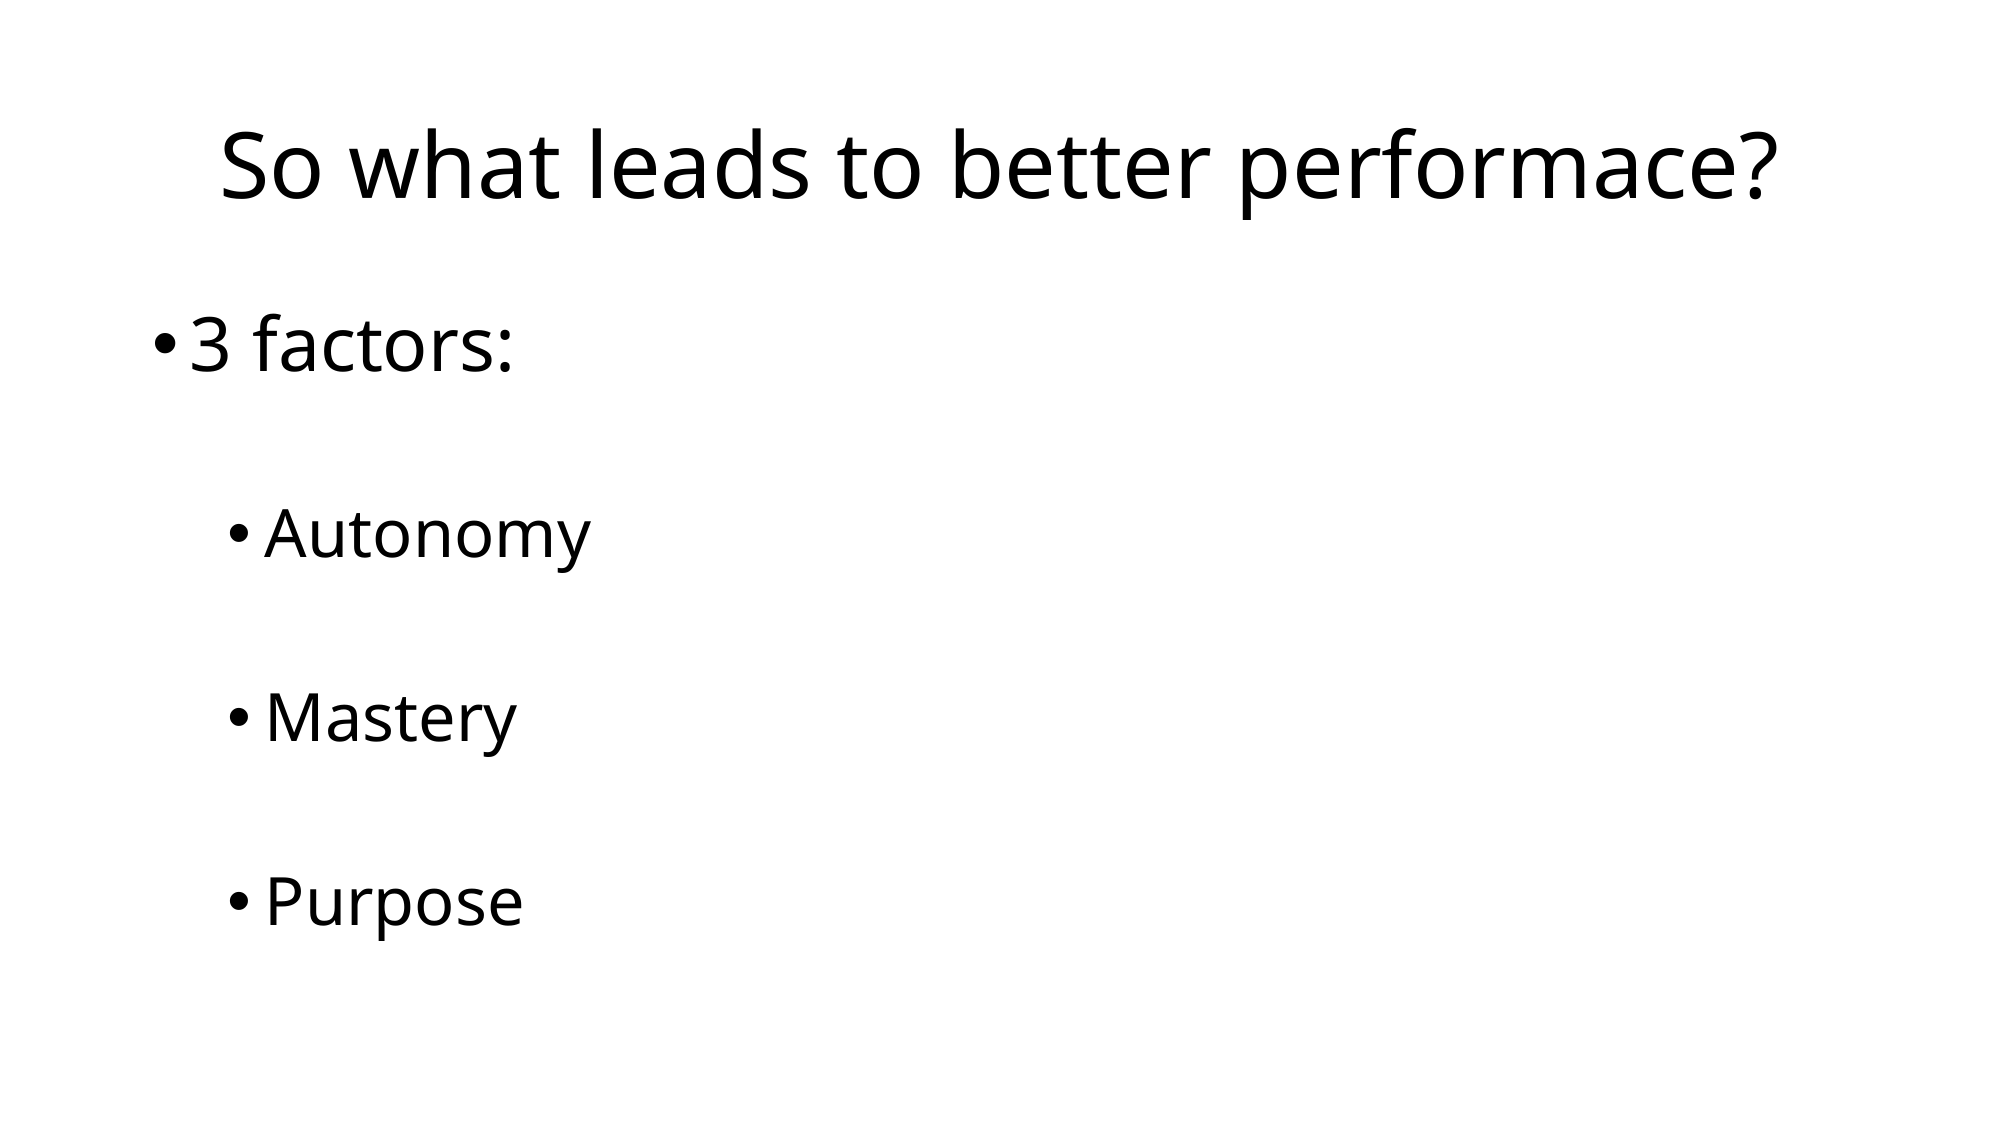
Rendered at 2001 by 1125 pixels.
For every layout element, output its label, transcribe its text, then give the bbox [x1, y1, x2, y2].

list 3 factors: Autonomy Mastery Purpose [137, 299, 1863, 1014]
title So what leads to better performace? [137, 59, 1863, 278]
